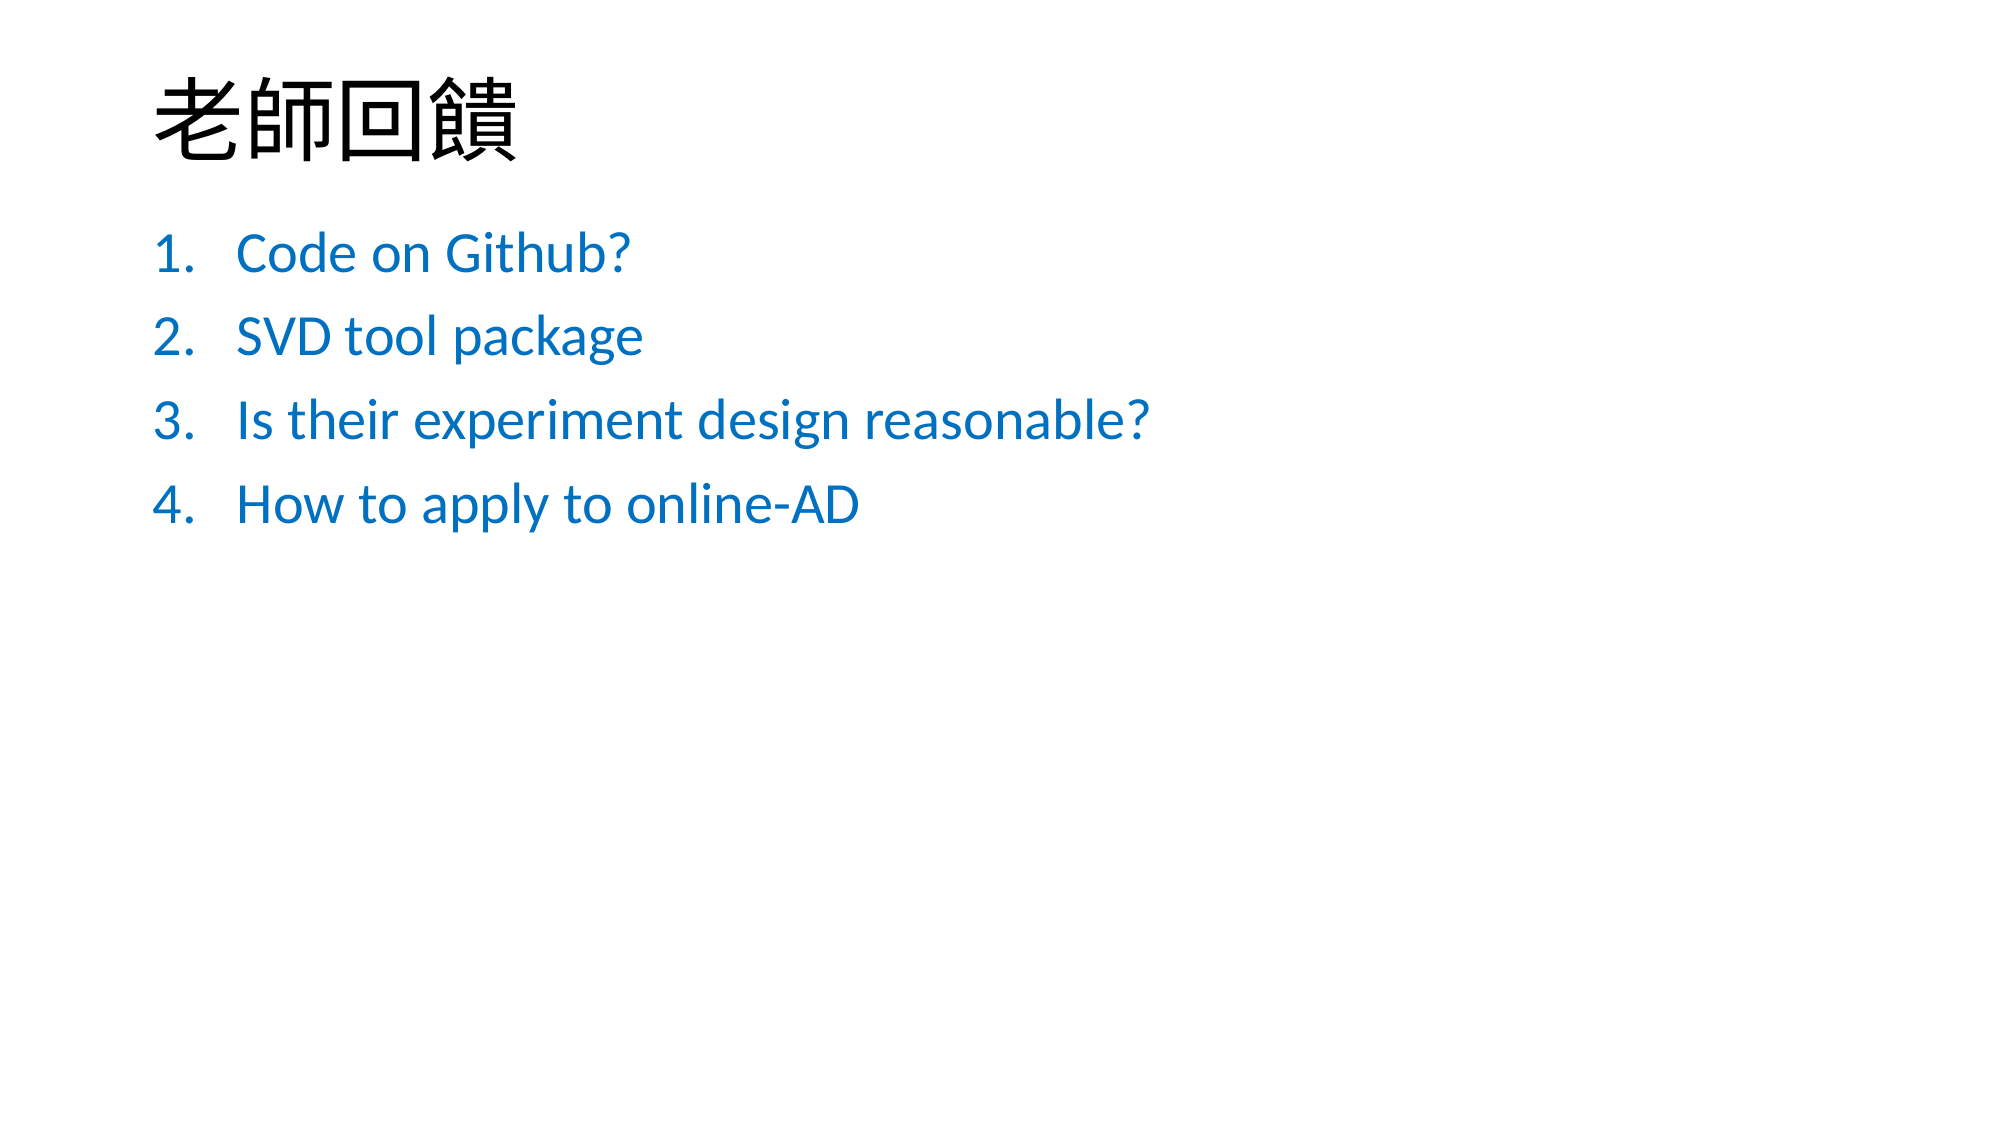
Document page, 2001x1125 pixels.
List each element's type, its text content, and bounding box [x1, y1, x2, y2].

list Code on Github? SVD tool package Is their experiment design reasonable? How to apply to online-AD [137, 214, 1863, 1012]
title 老師回饋 [137, 59, 1863, 190]
